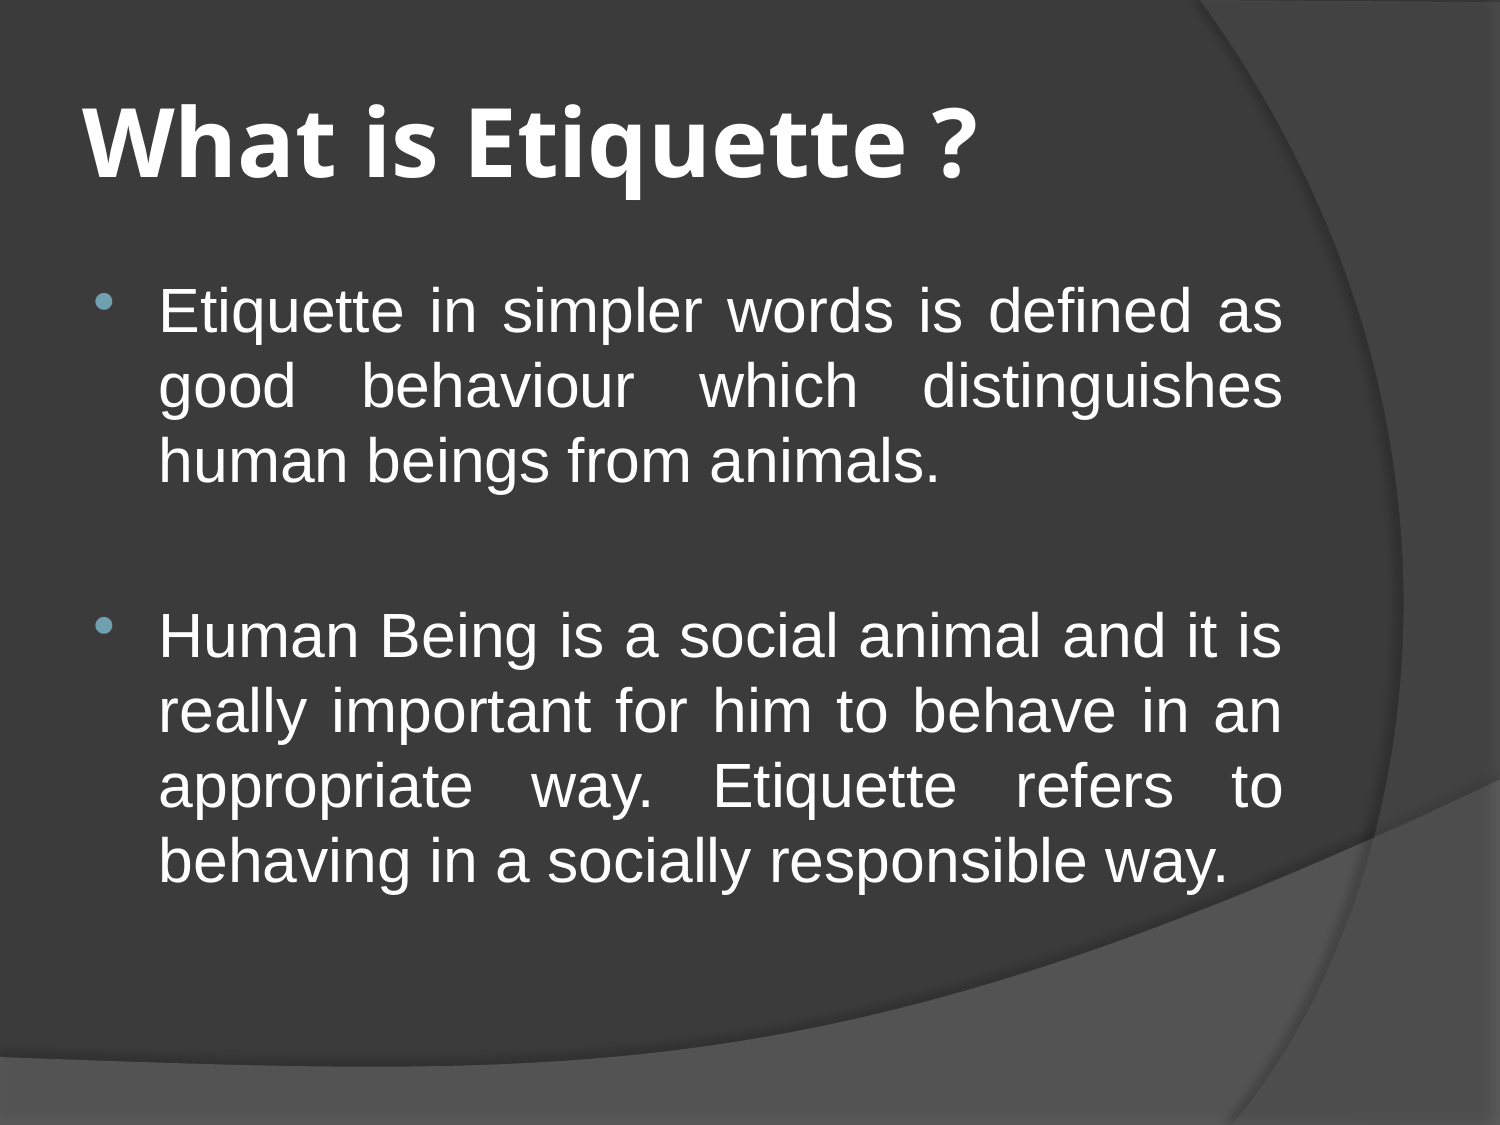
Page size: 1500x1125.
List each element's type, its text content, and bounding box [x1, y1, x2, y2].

list Etiquette in simpler words is defined as good behaviour which distinguishes human beings from animals. Human Being is a social animal and it is really important for him to behave in an appropriate way. Etiquette refers to behaving in a socially responsible way. [75, 262, 1300, 1005]
title What is Etiquette ? [75, 45, 1300, 233]
